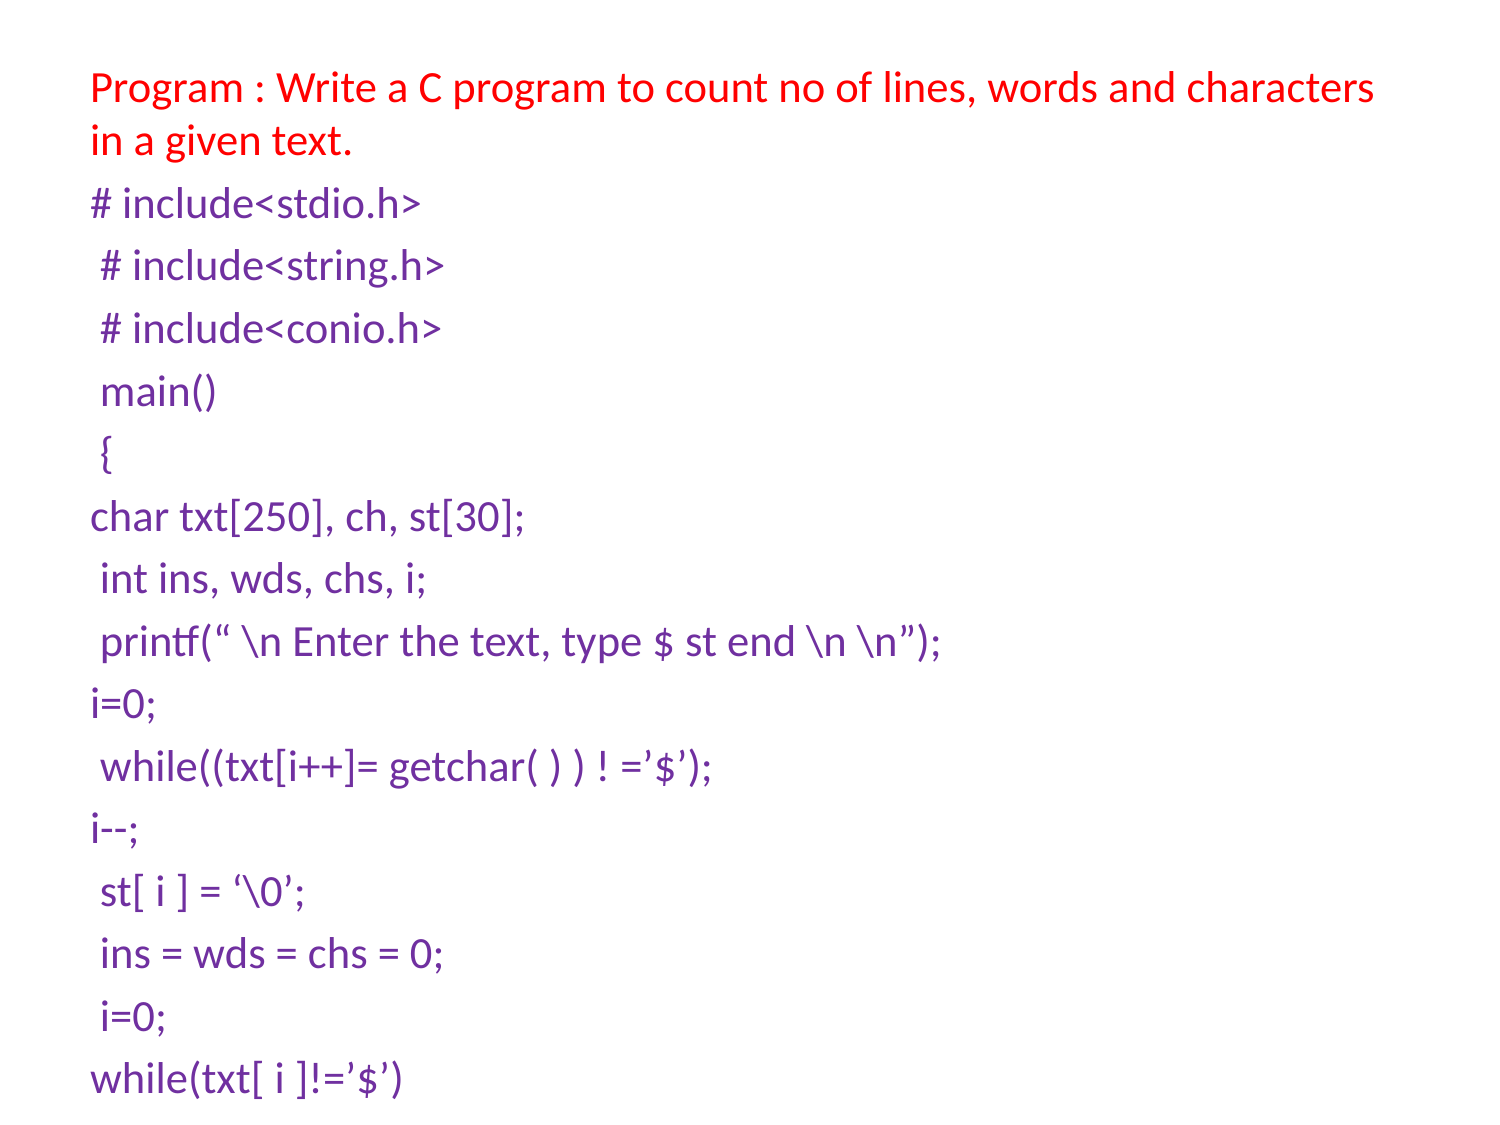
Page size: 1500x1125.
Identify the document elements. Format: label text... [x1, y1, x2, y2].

list Program : Write a C program to count no of lines, words and characters in a given text. # include<stdio.h> # include<string.h> # include<conio.h> main() { char txt[250], ch, st[30]; int ins, wds, chs, i; printf(“ \n Enter the text, type $ st end \n \n”); i=0; while((txt[i++]= getchar( ) ) ! =’$’); i--; st[ i ] = ‘\0’; ins = wds = chs = 0; i=0; while(txt[ i ]!=’$’) [75, 50, 1425, 1125]
